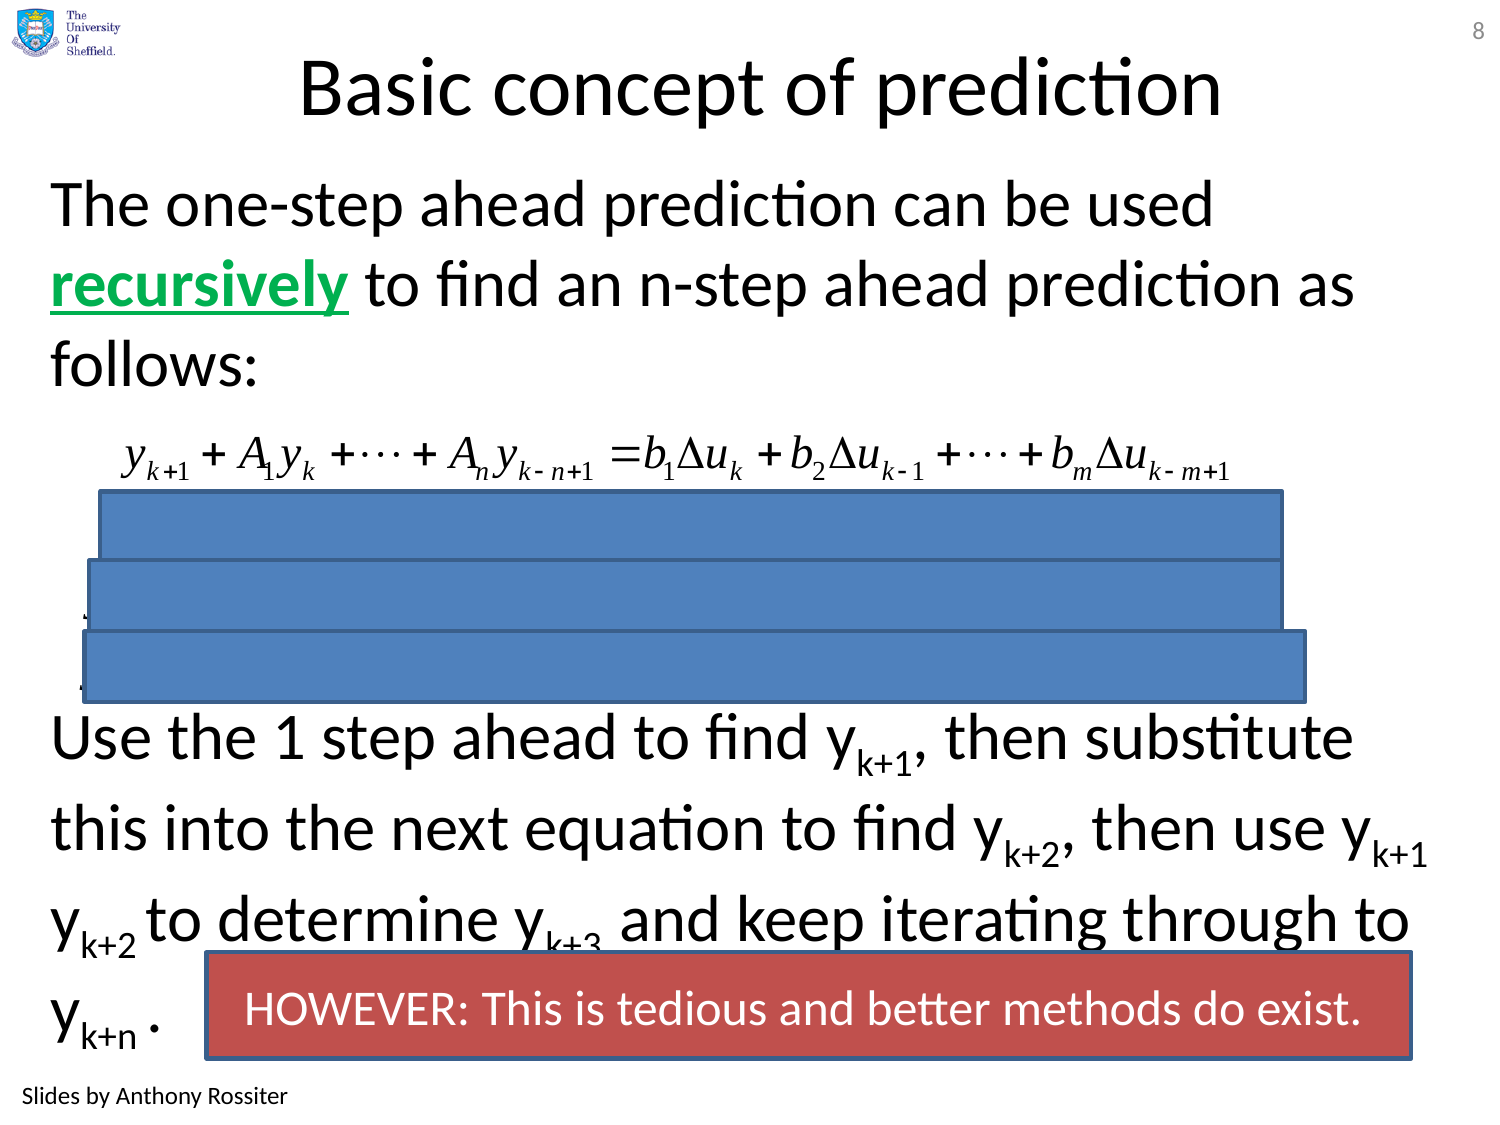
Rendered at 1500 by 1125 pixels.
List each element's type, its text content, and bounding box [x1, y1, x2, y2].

title Basic concept of prediction [105, 23, 1418, 141]
footer Slides by Anthony Rossiter [0, 1065, 317, 1125]
text_box HOWEVER: This is tedious and better methods do exist. [204, 950, 1413, 1061]
slide_number 8 [1335, 0, 1500, 60]
picture [0, 0, 168, 67]
text_box [1286, 629, 1307, 704]
list The one-step ahead prediction can be used recursively to find an n-step ahead prediction as follows: Use the 1 step ahead to find yk+1, then substitute this into the next equation to find yk+2, then use yk+1 yk+2 to determine yk+3 and keep iterating through to yk+n . [35, 152, 1465, 1079]
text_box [71, 420, 1283, 705]
